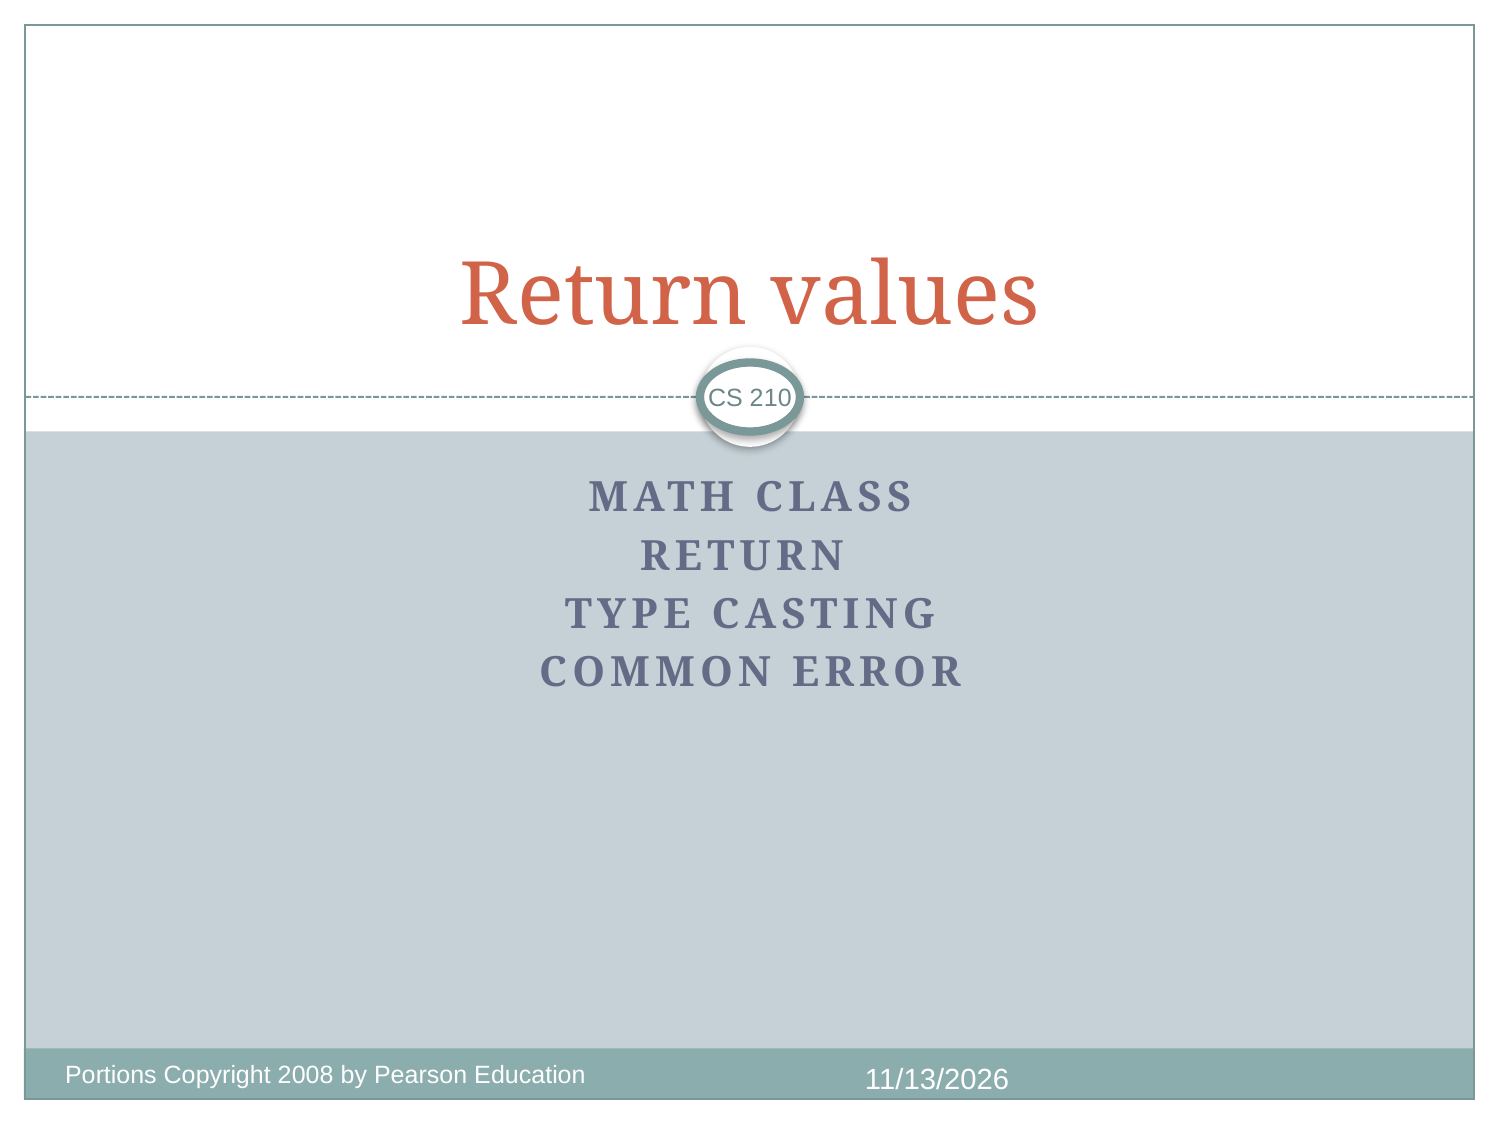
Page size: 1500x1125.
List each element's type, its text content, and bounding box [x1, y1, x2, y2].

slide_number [774, 1052, 1025, 1113]
title Return values [112, 62, 1388, 350]
slide_number CS 210 [699, 360, 800, 433]
subtitle MATH CLASS RETURN TYPE CASTING COMMON ERROR [225, 462, 1275, 750]
footer Portions Copyright 2008 by Pearson Education [50, 1051, 663, 1112]
